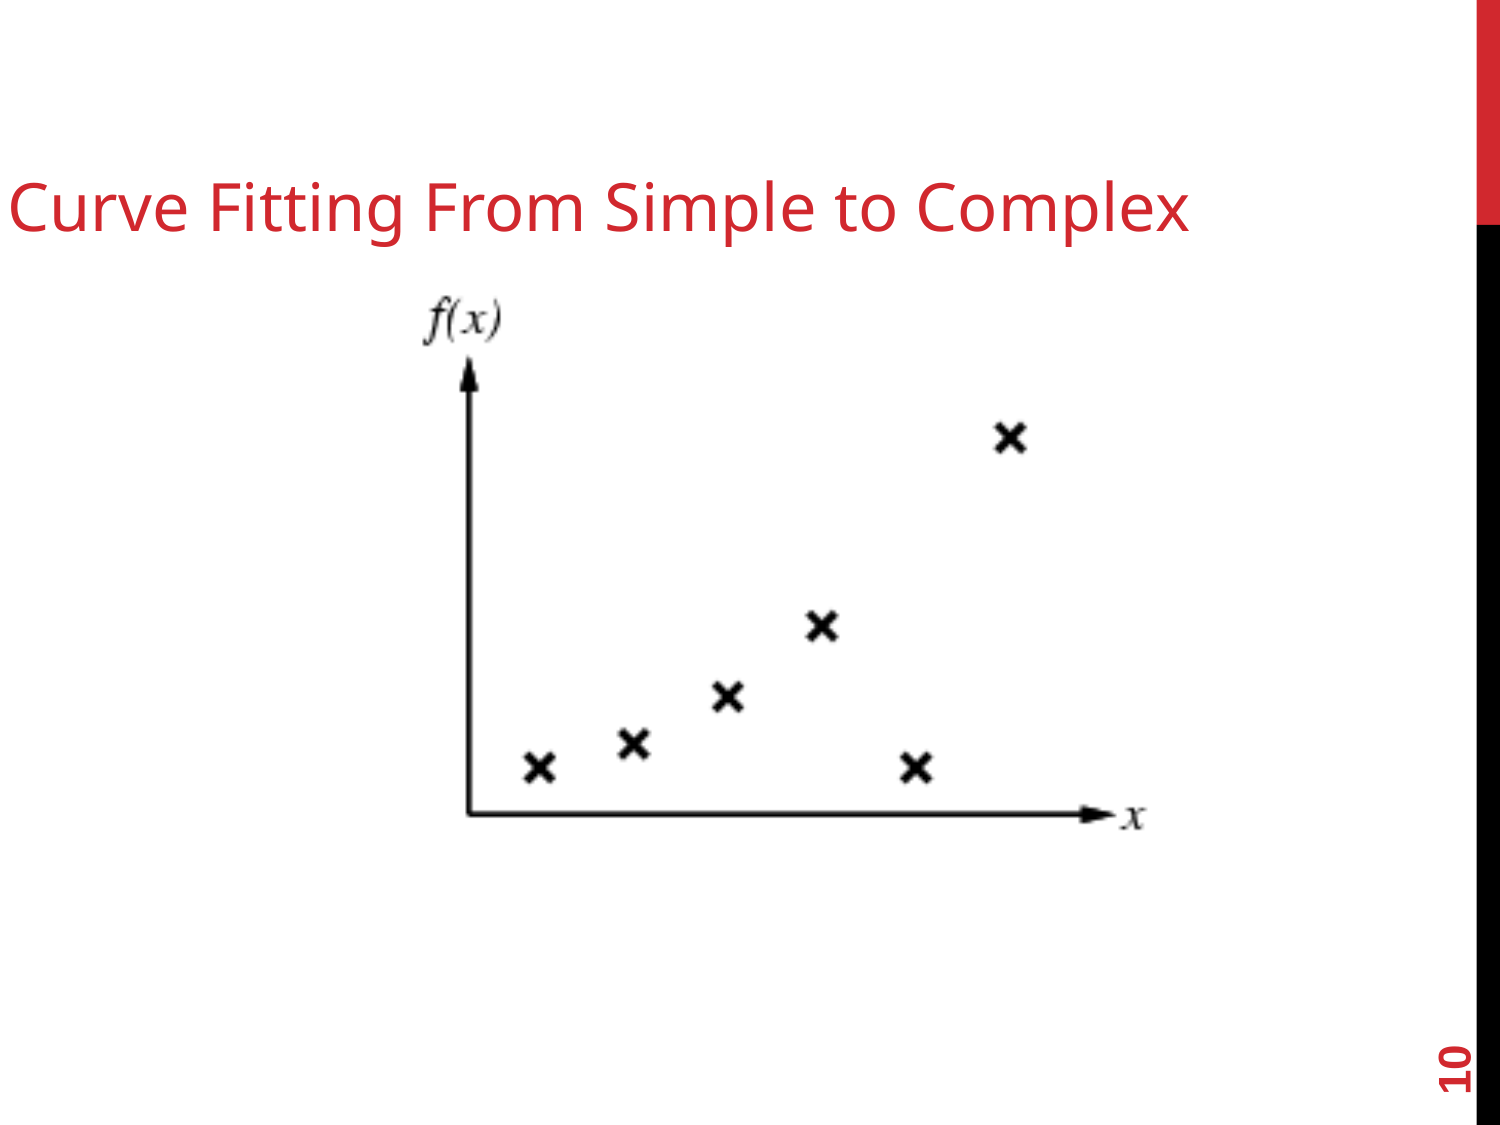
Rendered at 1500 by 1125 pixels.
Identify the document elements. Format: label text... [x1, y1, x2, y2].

slide_number ‹#› [1423, 1035, 1492, 1104]
picture [420, 288, 1154, 852]
title Curve Fitting From Simple to Complex [0, 65, 1500, 253]
